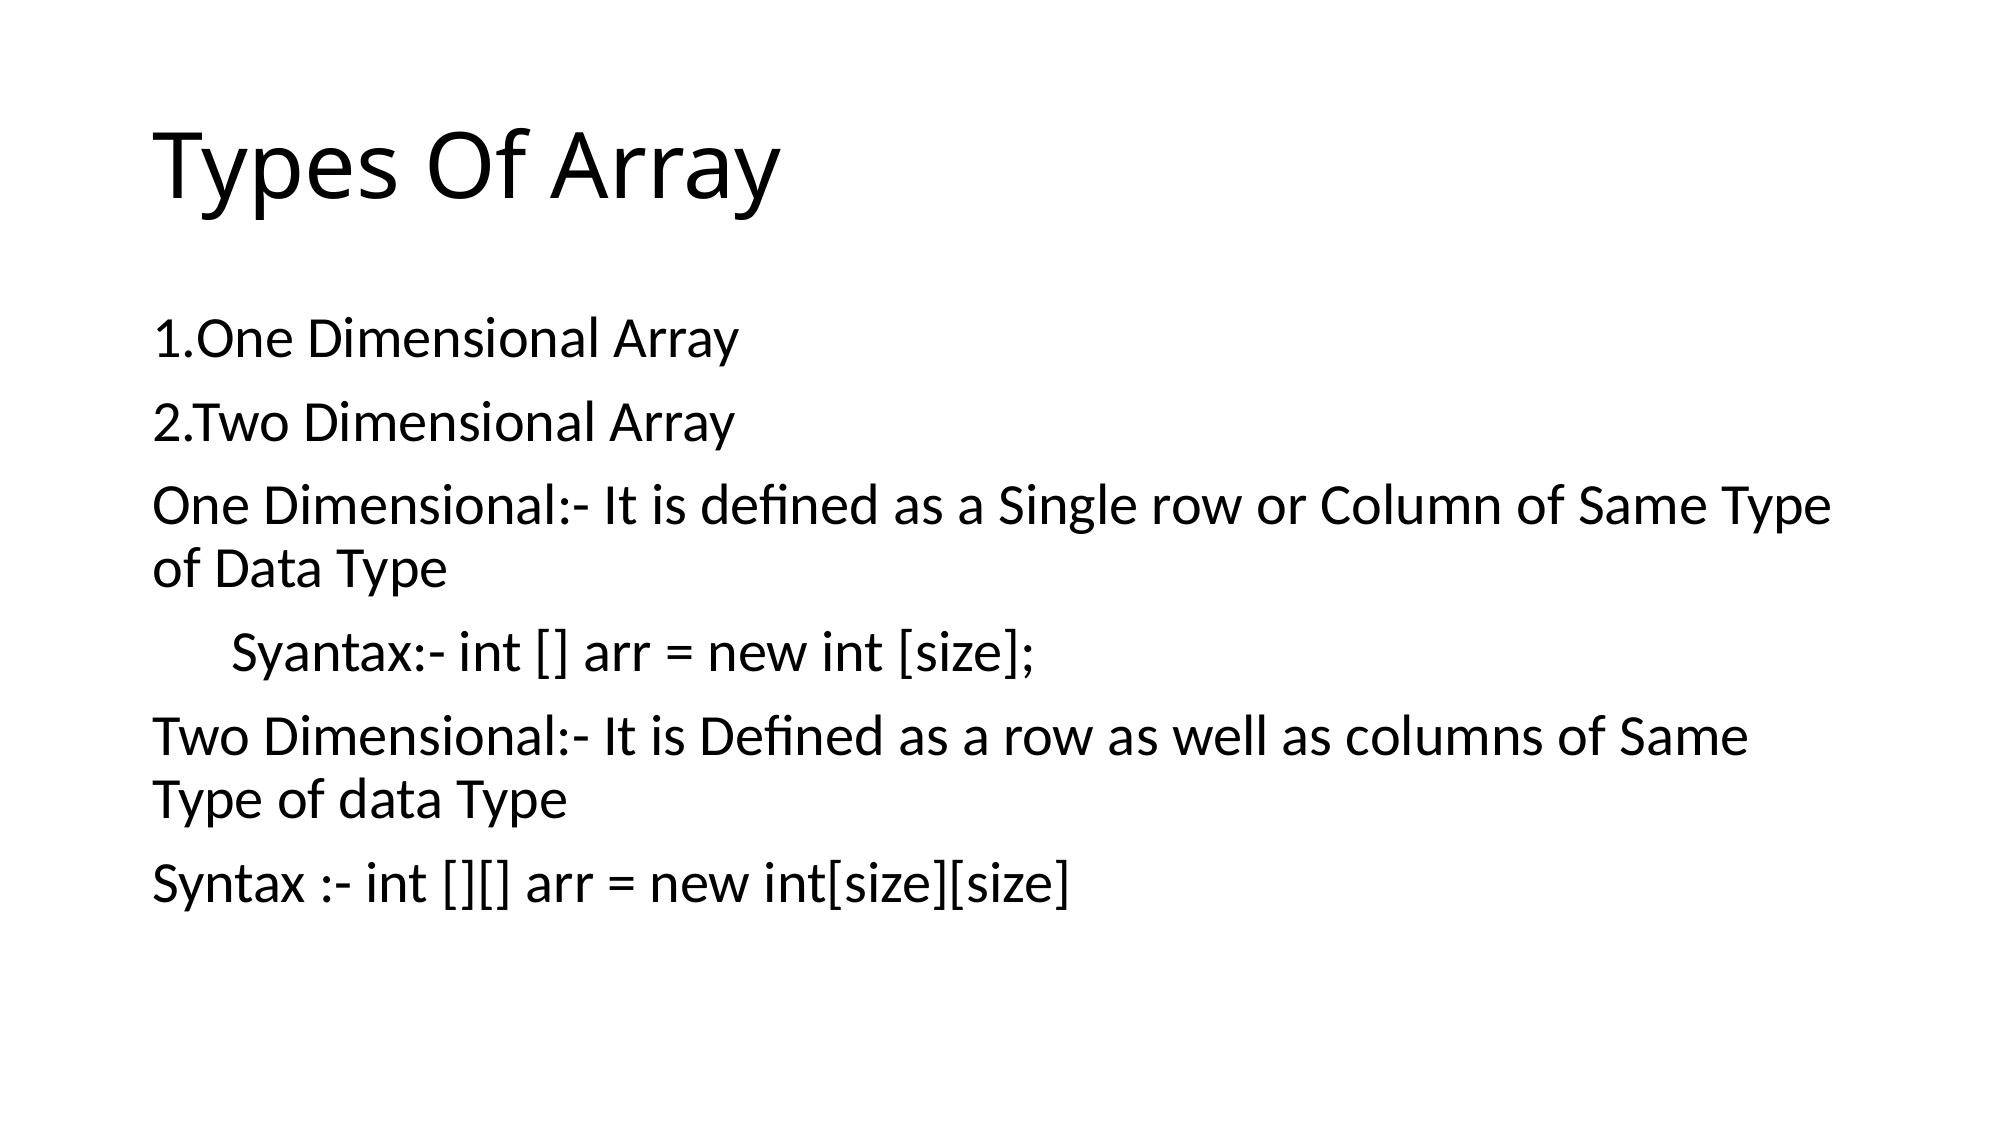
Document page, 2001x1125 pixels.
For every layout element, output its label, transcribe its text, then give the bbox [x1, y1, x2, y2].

list 1.One Dimensional Array 2.Two Dimensional Array One Dimensional:- It is defined as a Single row or Column of Same Type of Data Type Syantax:- int [] arr = new int [size]; Two Dimensional:- It is Defined as a row as well as columns of Same Type of data Type Syntax :- int [][] arr = new int[size][size] [137, 299, 1863, 1014]
title Types Of Array [137, 59, 1863, 278]
